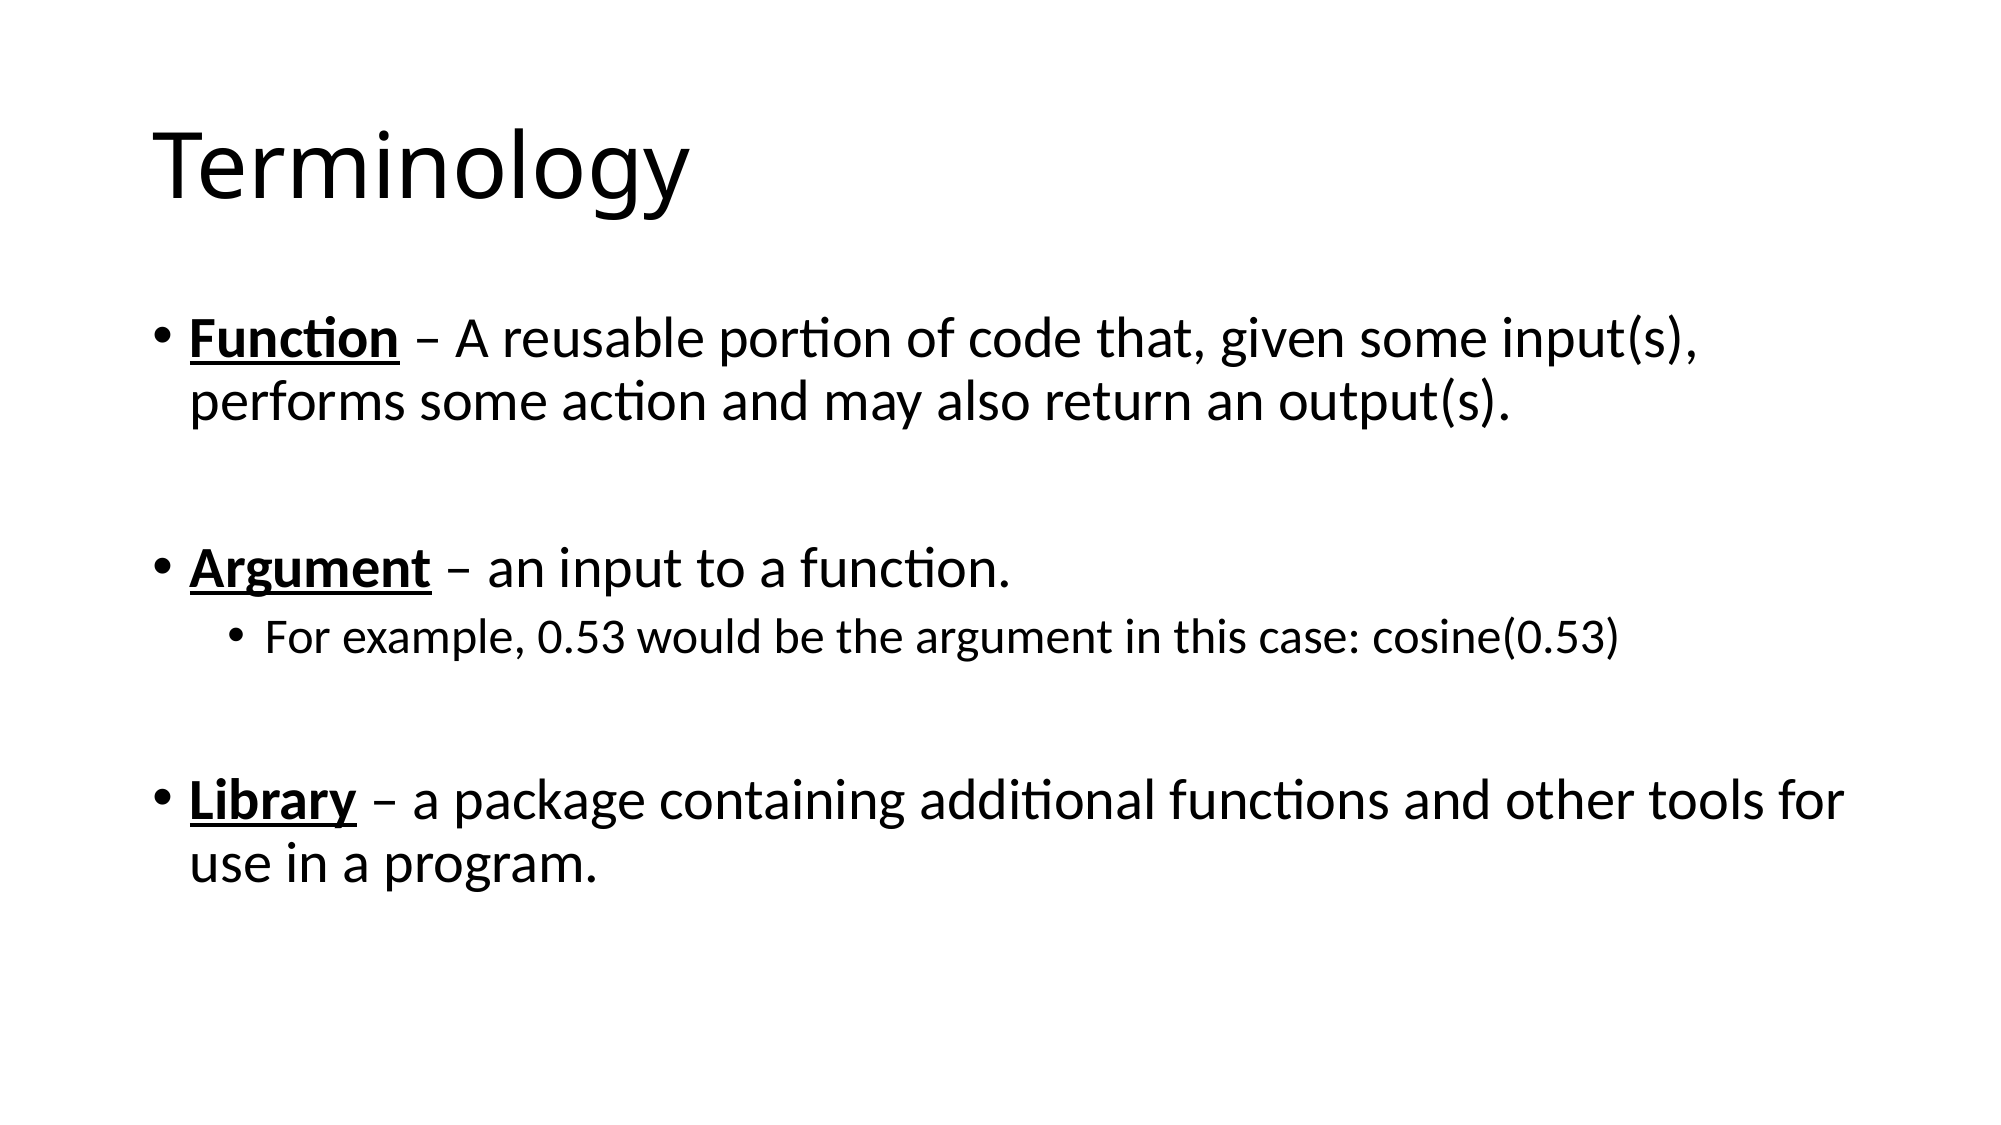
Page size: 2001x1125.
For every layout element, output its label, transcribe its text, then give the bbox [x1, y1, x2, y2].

list Function – A reusable portion of code that, given some input(s), performs some action and may also return an output(s). Argument – an input to a function. For example, 0.53 would be the argument in this case: cosine(0.53) Library – a package containing additional functions and other tools for use in a program. [137, 299, 1863, 1014]
title Terminology [137, 59, 1863, 278]
